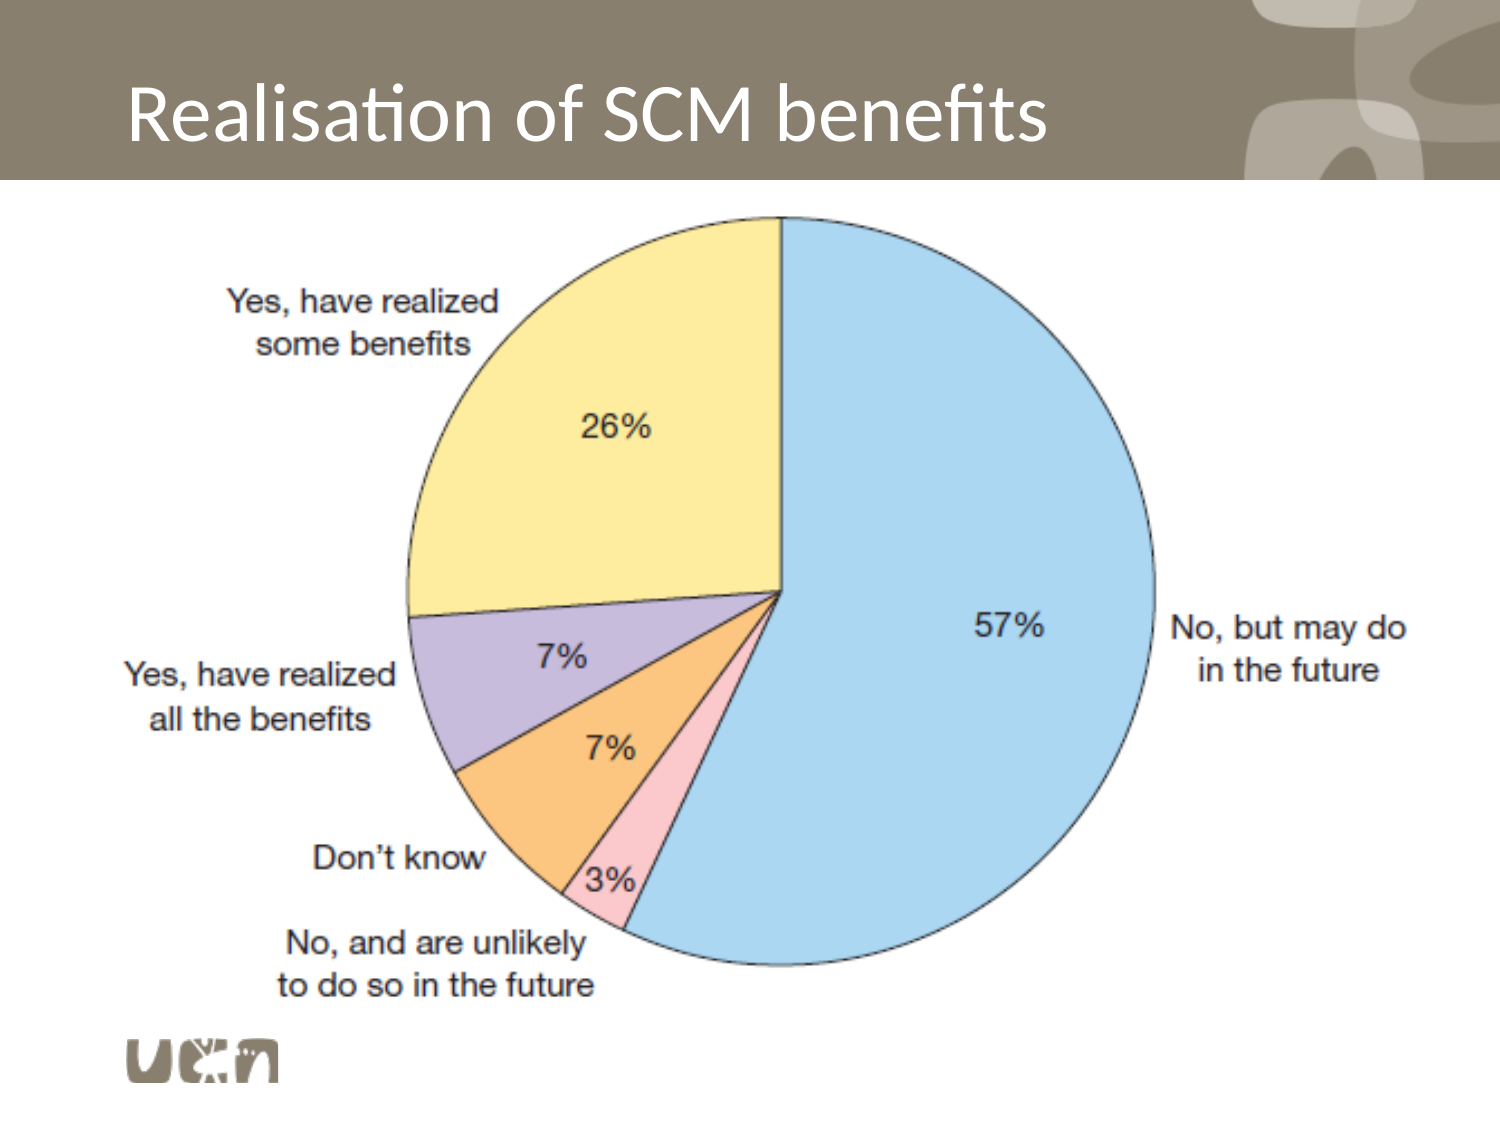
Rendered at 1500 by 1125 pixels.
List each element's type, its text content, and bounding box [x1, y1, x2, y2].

picture [100, 215, 1436, 1015]
title Realisation of SCM benefits [111, 48, 1385, 166]
